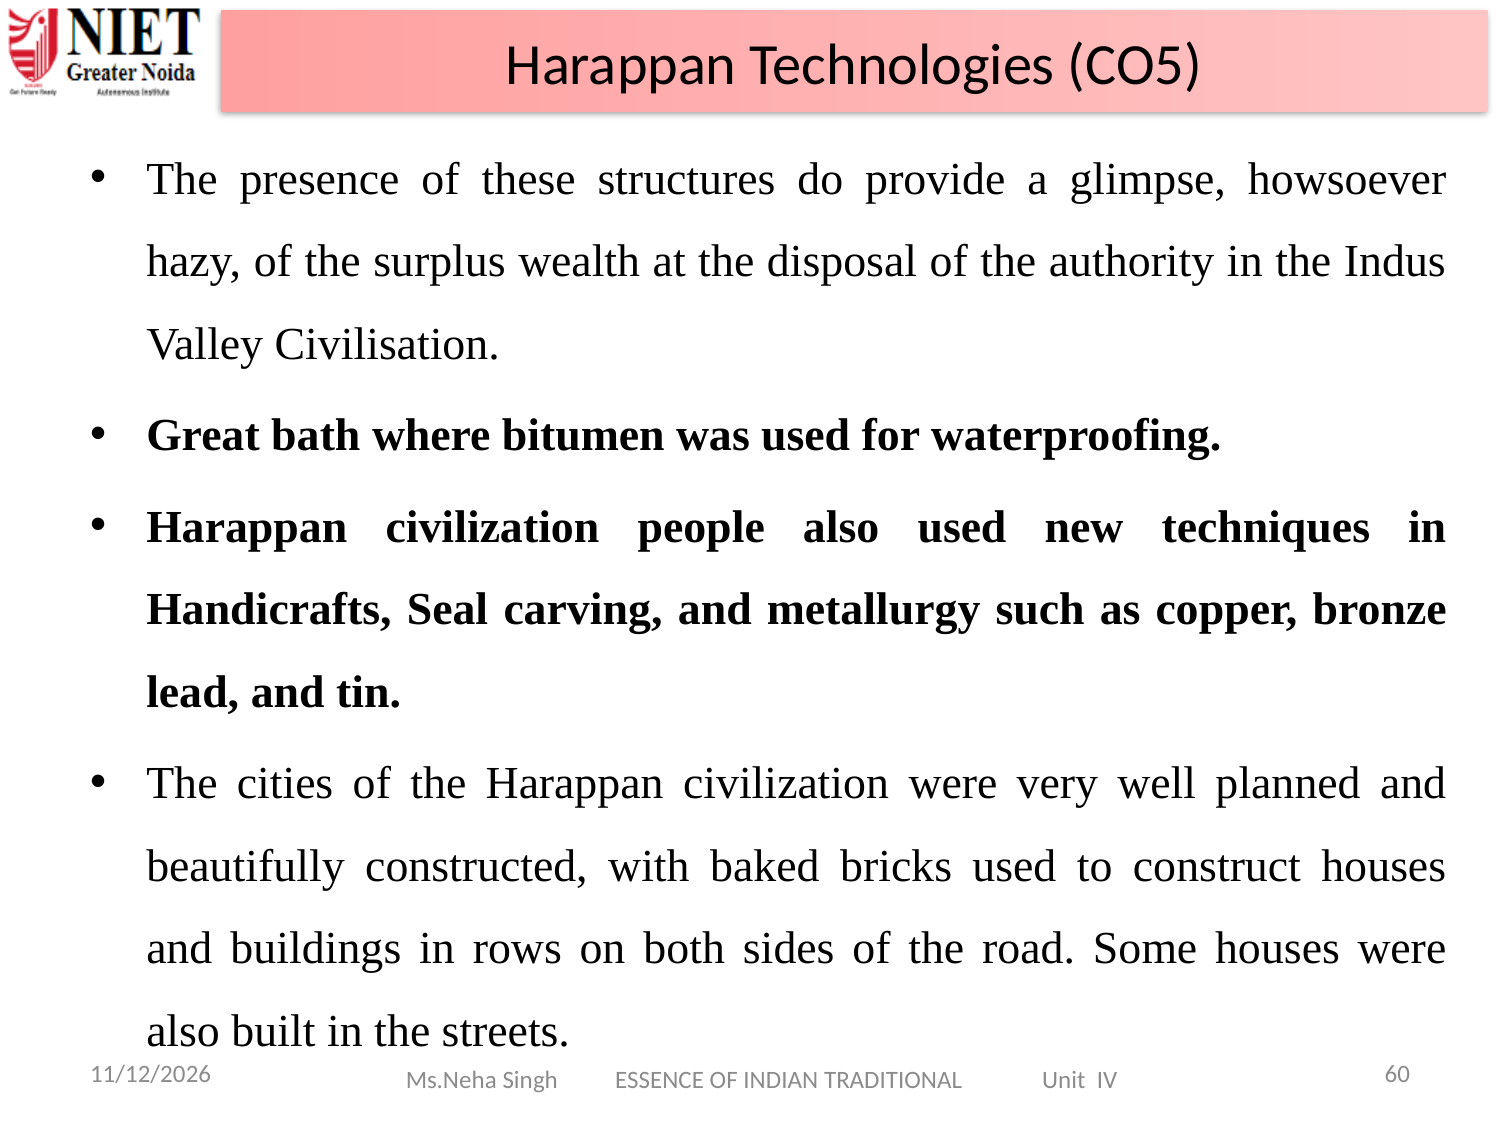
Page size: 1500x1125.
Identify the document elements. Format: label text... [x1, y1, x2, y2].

list The presence of these structures do provide a glimpse, howsoever hazy, of the surplus wealth at the disposal of the authority in the Indus Valley Civilisation. Great bath where bitumen was used for waterproofing. Harappan civilization people also used new techniques in Handicrafts, Seal carving, and metallurgy such as copper, bronze lead, and tin. The cities of the Harappan civilization were very well planned and beautifully constructed, with baked bricks used to construct houses and buildings in rows on both sides of the road. Some houses were also built in the streets. [75, 118, 1463, 1063]
slide_number 60 [1287, 1042, 1425, 1103]
picture [0, 0, 213, 115]
footer Ms.Neha Singh ESSENCE OF INDIAN TRADITIONAL Unit IV [237, 1042, 1288, 1115]
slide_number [75, 1042, 237, 1103]
text_box Harappan Technologies (CO5) [220, 10, 1488, 113]
